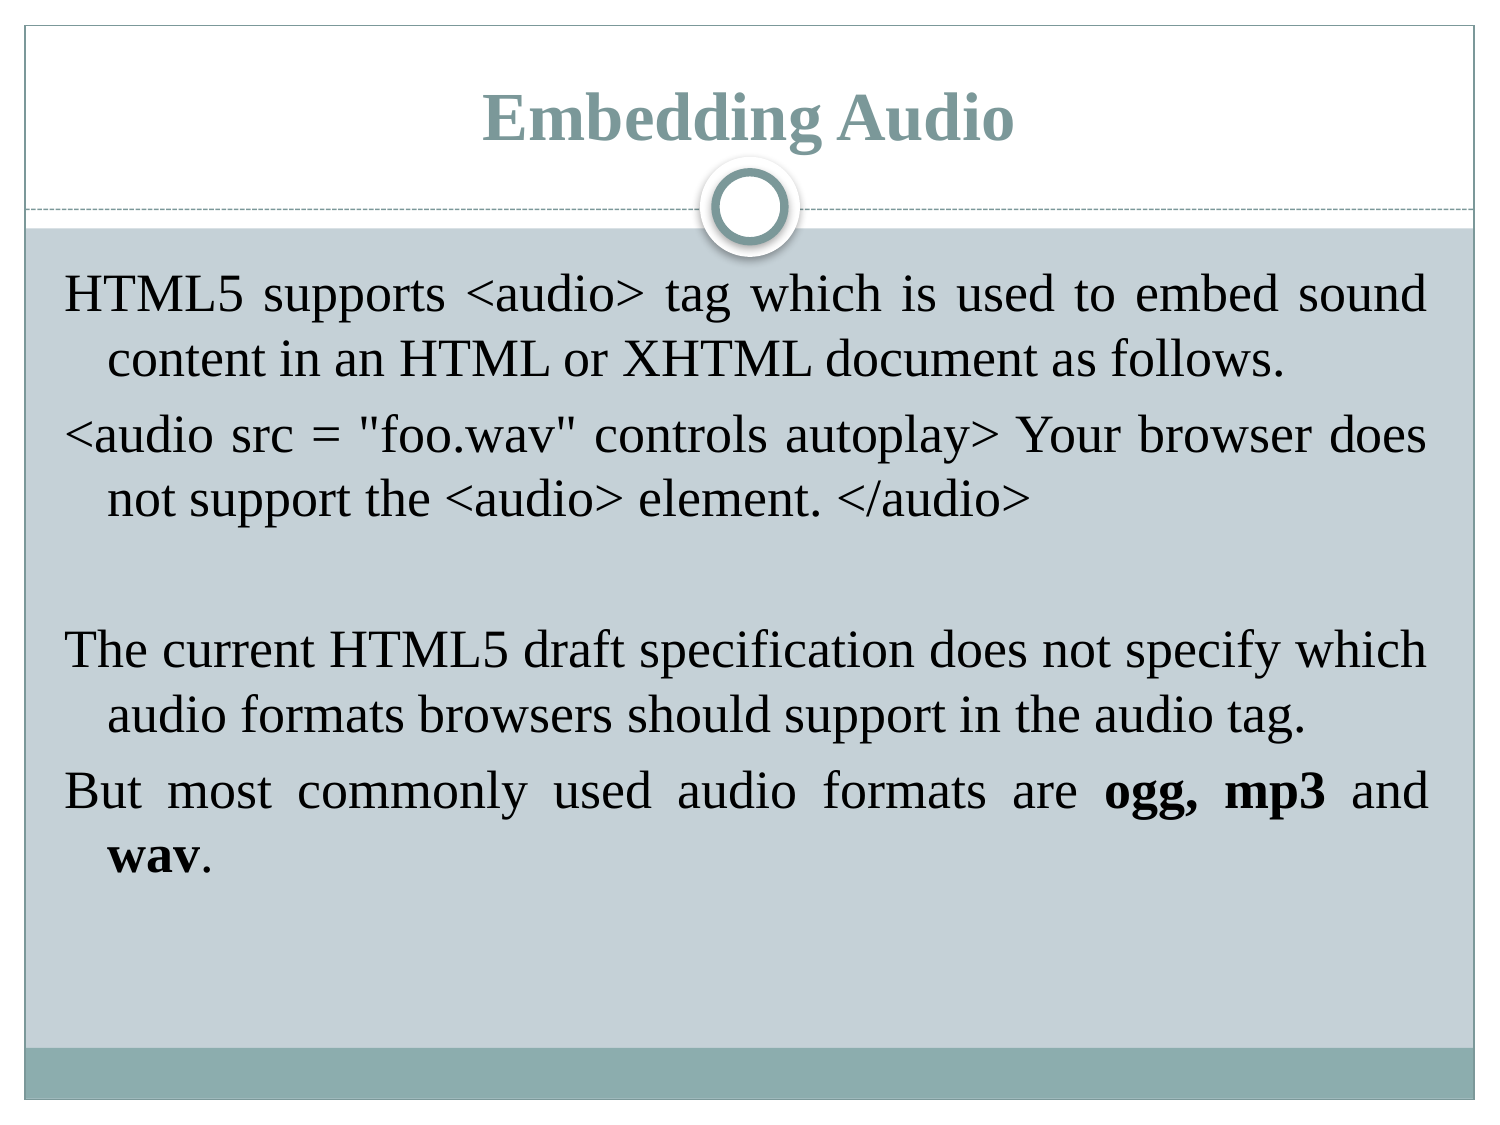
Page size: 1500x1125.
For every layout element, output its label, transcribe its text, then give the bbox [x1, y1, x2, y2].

title Embedding Audio [49, 37, 1450, 162]
list HTML5 supports <audio> tag which is used to embed sound content in an HTML or XHTML document as follows. <audio src = "foo.wav" controls autoplay> Your browser does not support the <audio> element. </audio> The current HTML5 draft specification does not specify which audio formats browsers should support in the audio tag. But most commonly used audio formats are ogg, mp3 and wav. [49, 250, 1445, 1001]
